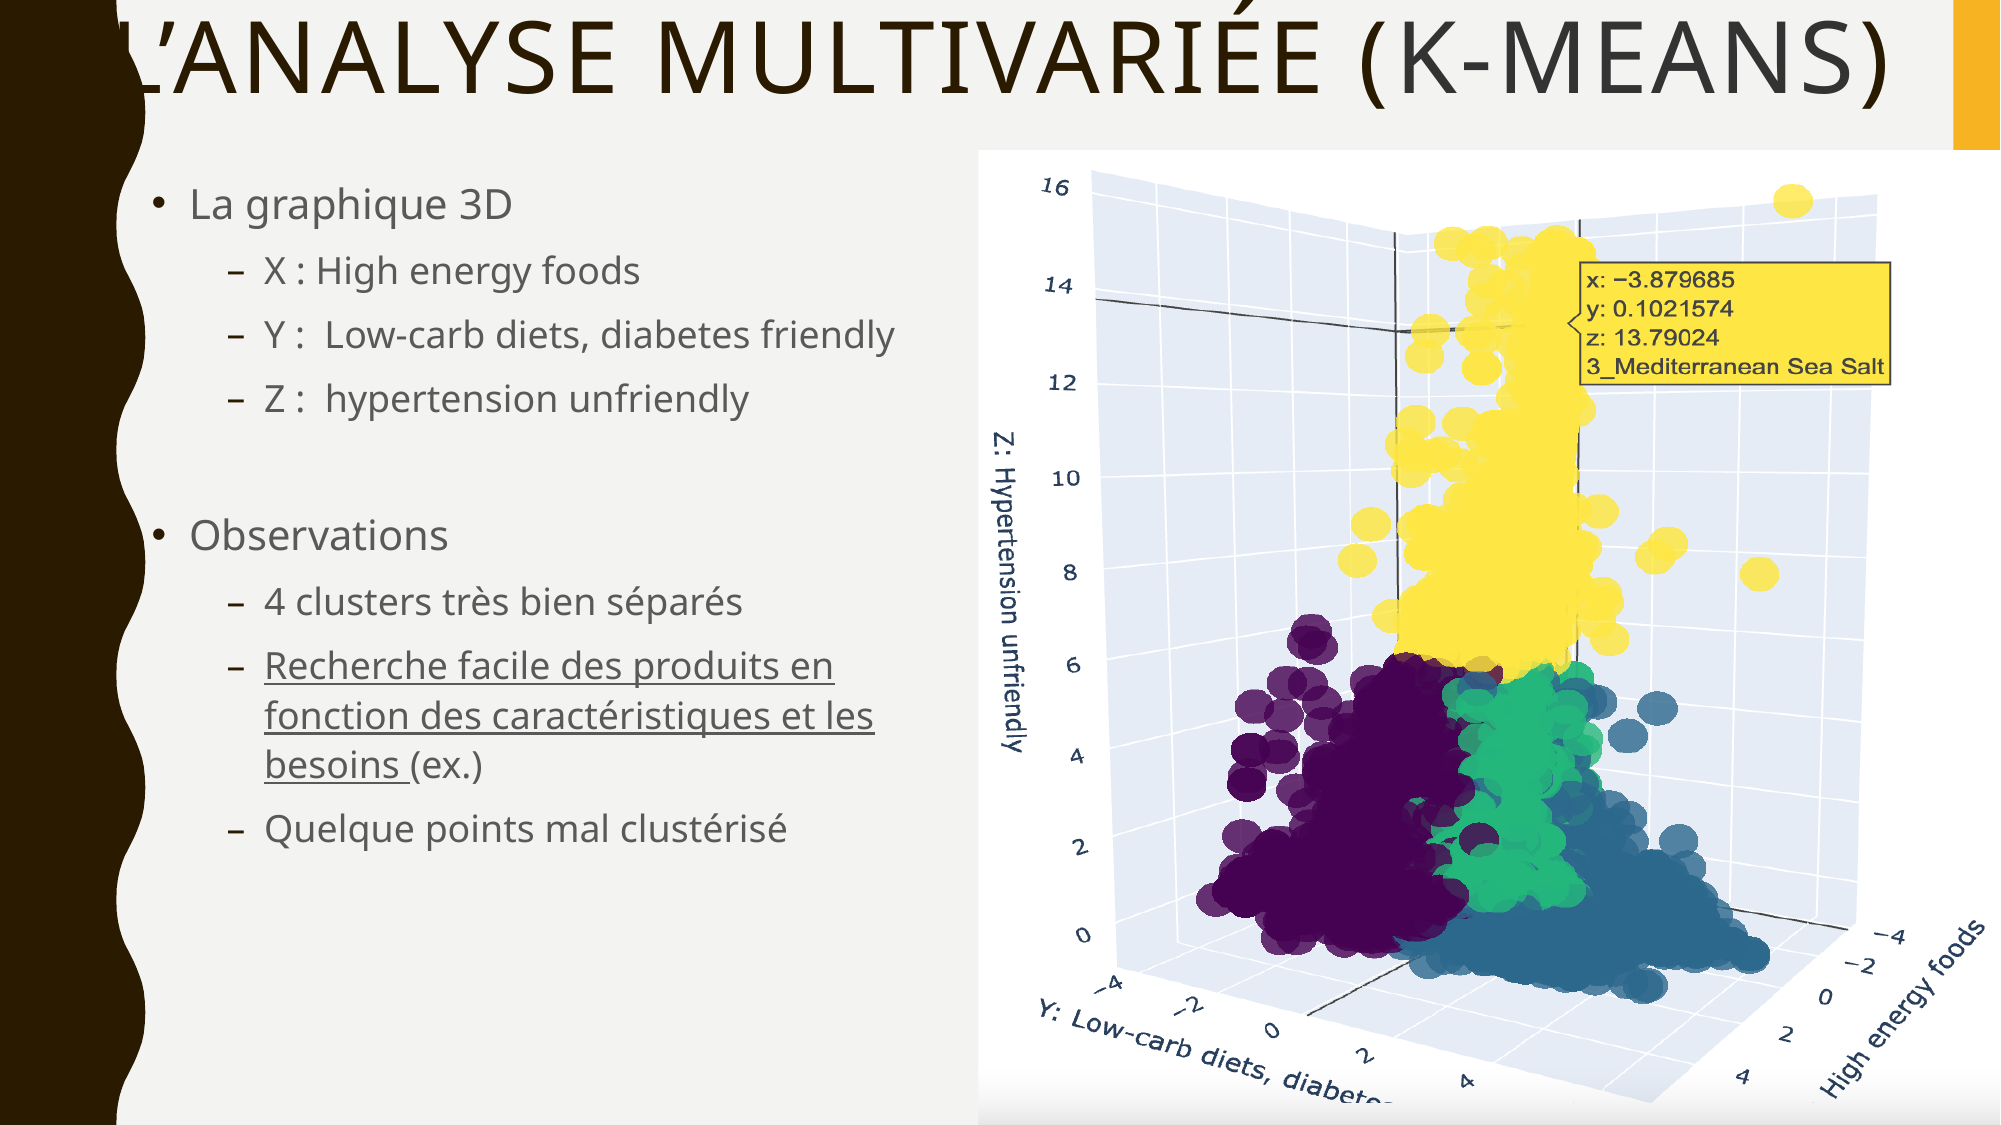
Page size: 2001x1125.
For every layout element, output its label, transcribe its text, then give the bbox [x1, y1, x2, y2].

picture [978, 149, 2000, 1125]
list La graphique 3D X : High energy foods Y : Low-carb diets, diabetes friendly Z : hypertension unfriendly Observations 4 clusters très bien séparés Recherche facile des produits en fonction des caractéristiques et les besoins (ex.) Quelque points mal clustérisé [136, 245, 978, 1125]
text_box L’analyse multivariée (K-means) [0, 0, 2000, 245]
